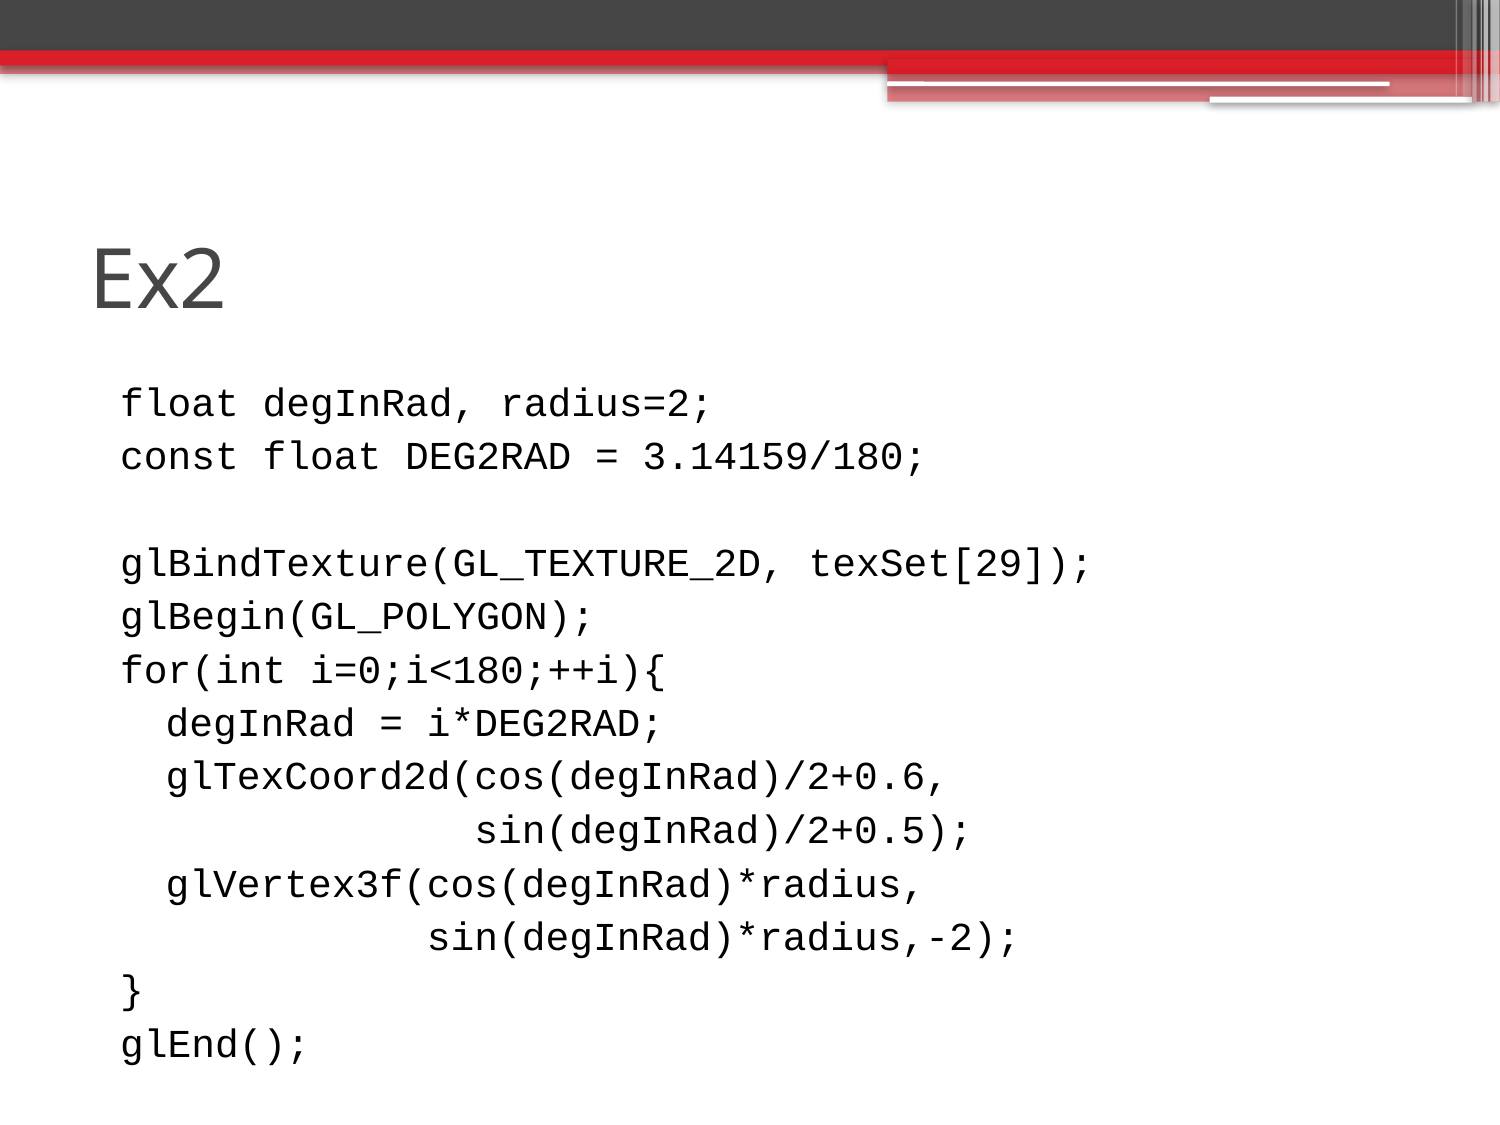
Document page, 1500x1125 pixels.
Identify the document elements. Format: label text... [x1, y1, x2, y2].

list float degInRad, radius=2; const float DEG2RAD = 3.14159/180; glBindTexture(GL_TEXTURE_2D, texSet[29]); glBegin(GL_POLYGON); for(int i=0;i<180;++i){ degInRad = i*DEG2RAD; glTexCoord2d(cos(degInRad)/2+0.6, sin(degInRad)/2+0.5); glVertex3f(cos(degInRad)*radius, sin(degInRad)*radius,-2); } glEnd(); [41, 368, 1471, 1079]
title Ex2 [75, 187, 1425, 363]
